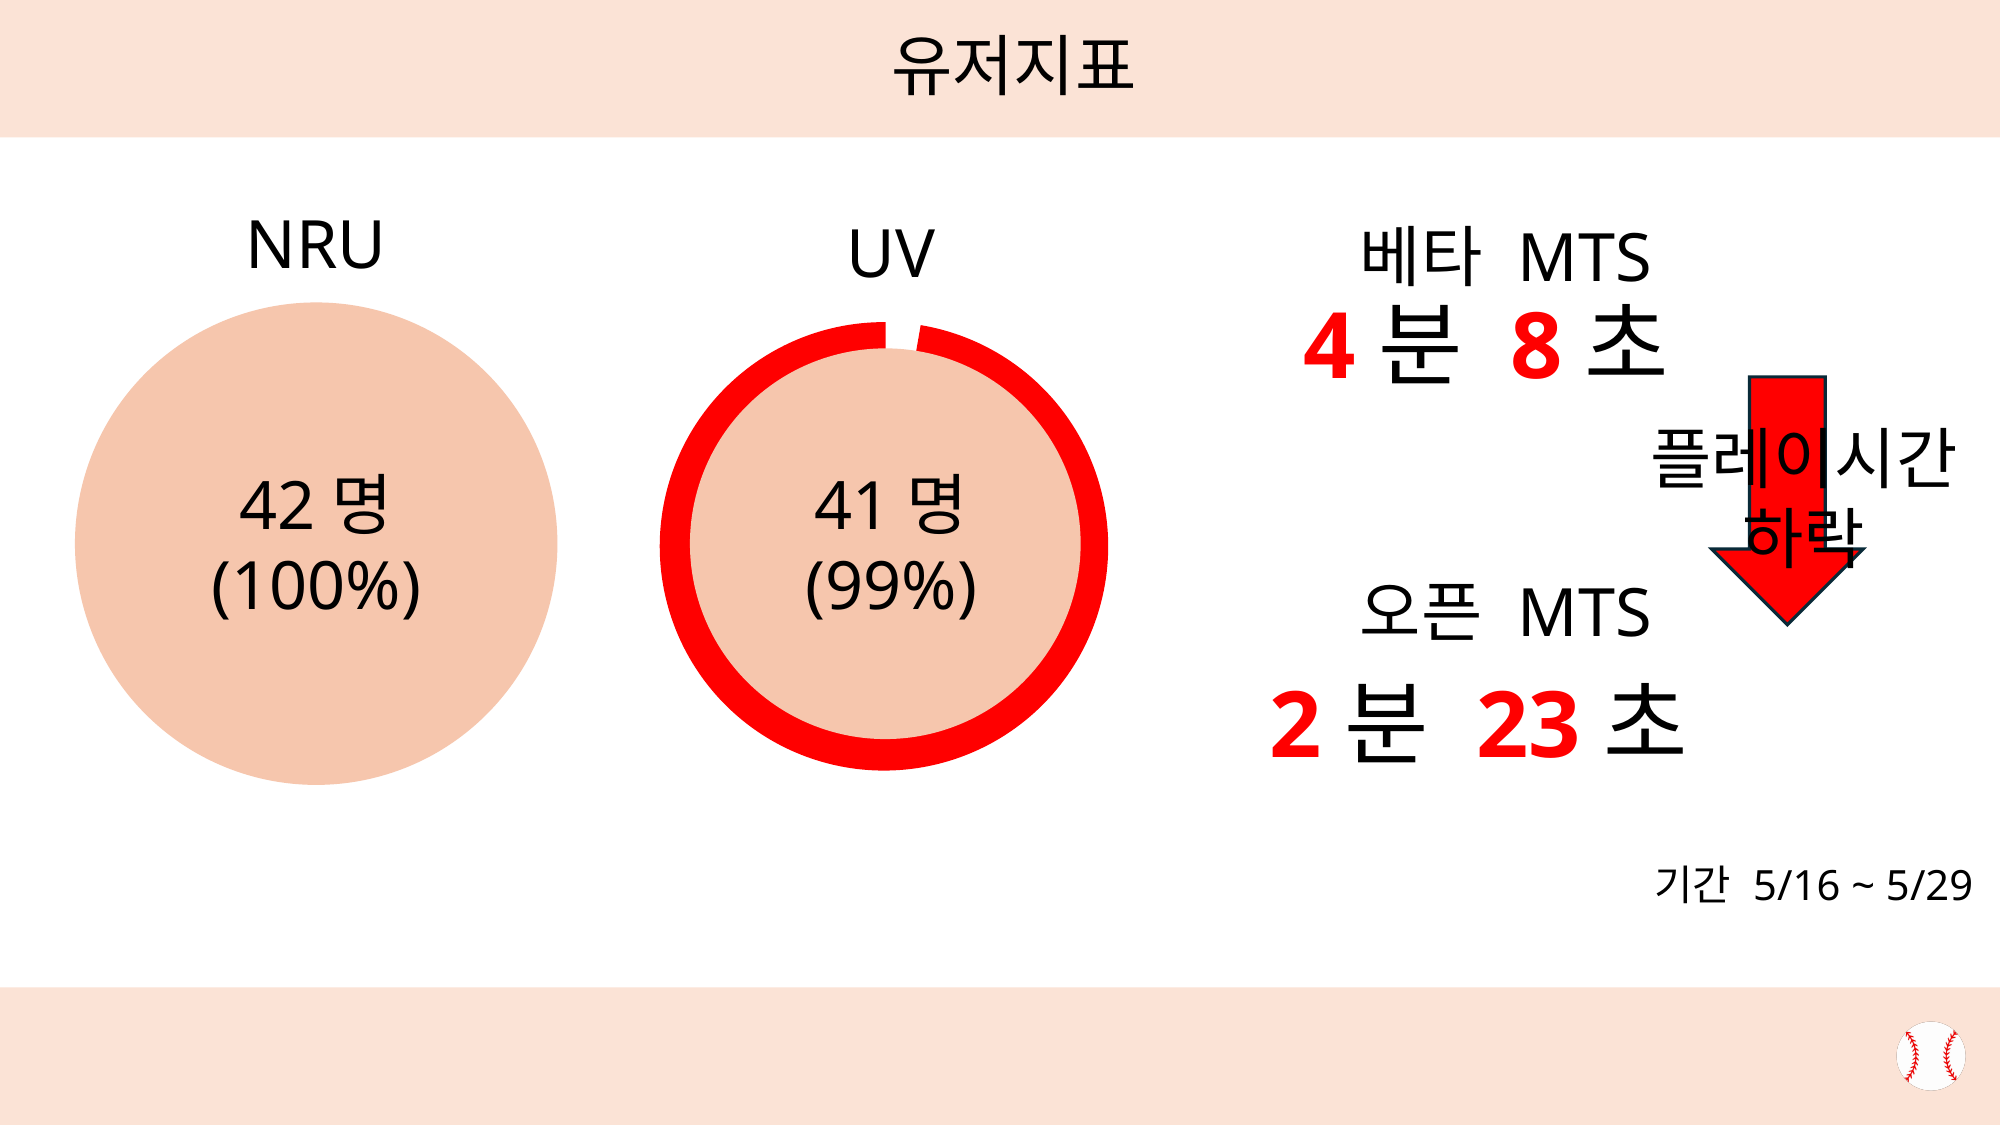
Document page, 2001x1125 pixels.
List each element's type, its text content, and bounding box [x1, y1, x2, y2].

text_box 베타 MTS [1345, 206, 1667, 302]
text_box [1275, 562, 1682, 786]
text_box 4분 8초 [1289, 279, 1685, 405]
text_box 42명 (100%) [196, 455, 437, 630]
text_box [73, 300, 559, 787]
picture [1876, 1001, 1986, 1111]
text_box [659, 322, 1109, 771]
title 유저지표 [151, 0, 1877, 178]
text_box [1747, 375, 1827, 409]
text_box UV [832, 203, 951, 299]
text_box [1745, 585, 1830, 628]
text_box 41명 (99%) [790, 455, 992, 630]
text_box 플레이시간 하락 [1635, 409, 1973, 585]
text_box NRU [230, 194, 402, 290]
text_box [688, 346, 1083, 741]
text_box 기간 5/16 ~ 5/29 [1639, 851, 2000, 917]
